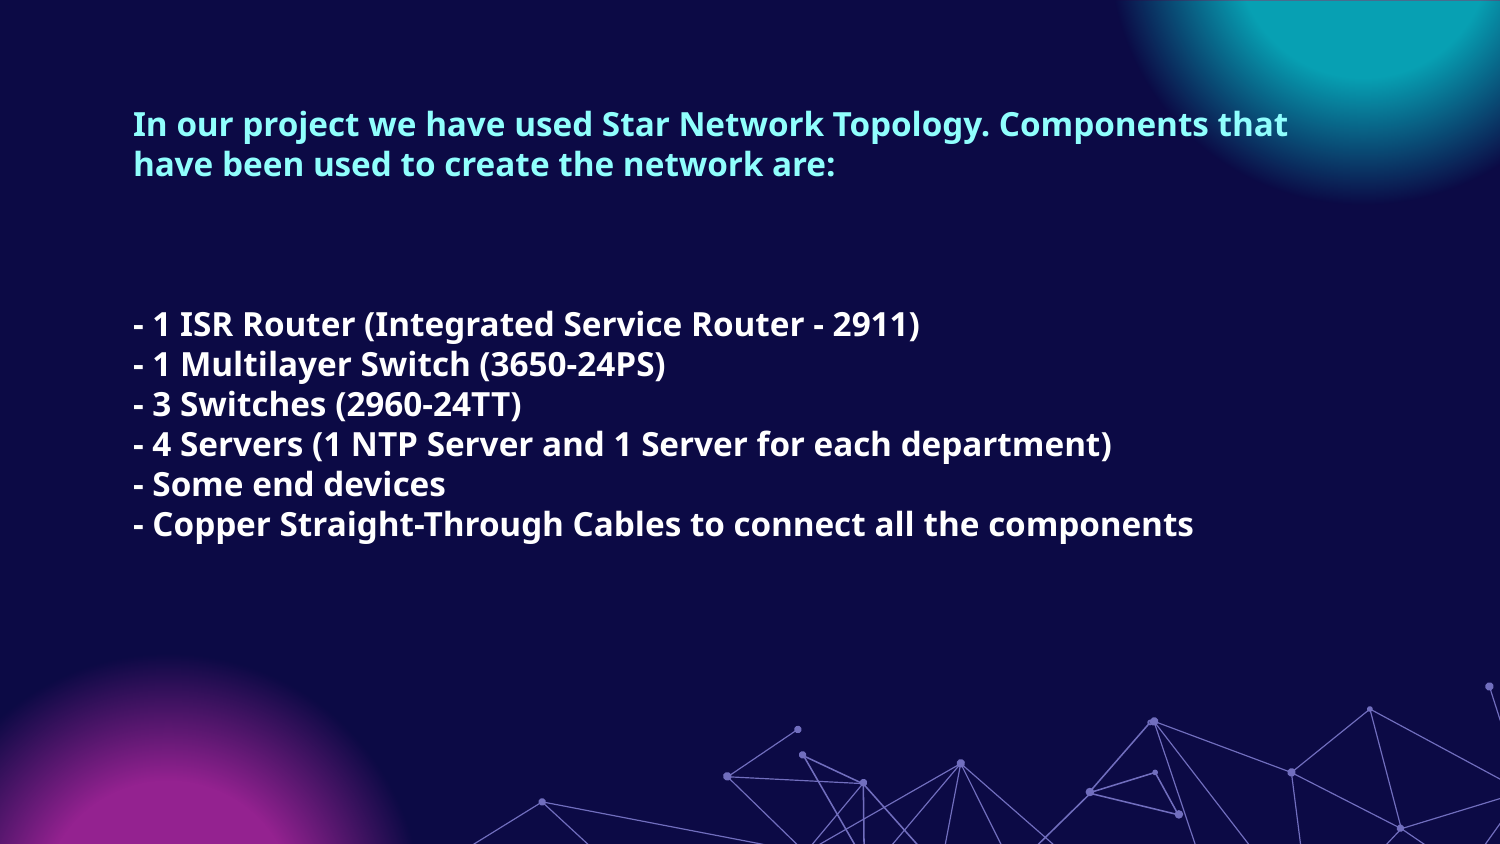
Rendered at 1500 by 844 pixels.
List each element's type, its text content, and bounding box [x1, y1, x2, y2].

title In our project we have used Star Network Topology. Components that have been used to create the network are: - 1 ISR Router (Integrated Service Router - 2911) - 1 Multilayer Switch (3650-24PS) - 3 Switches (2960-24TT) - 4 Servers (1 NTP Server and 1 Server for each department) - Some end devices - Copper Straight-Through Cables to connect all the components [118, 88, 1382, 766]
